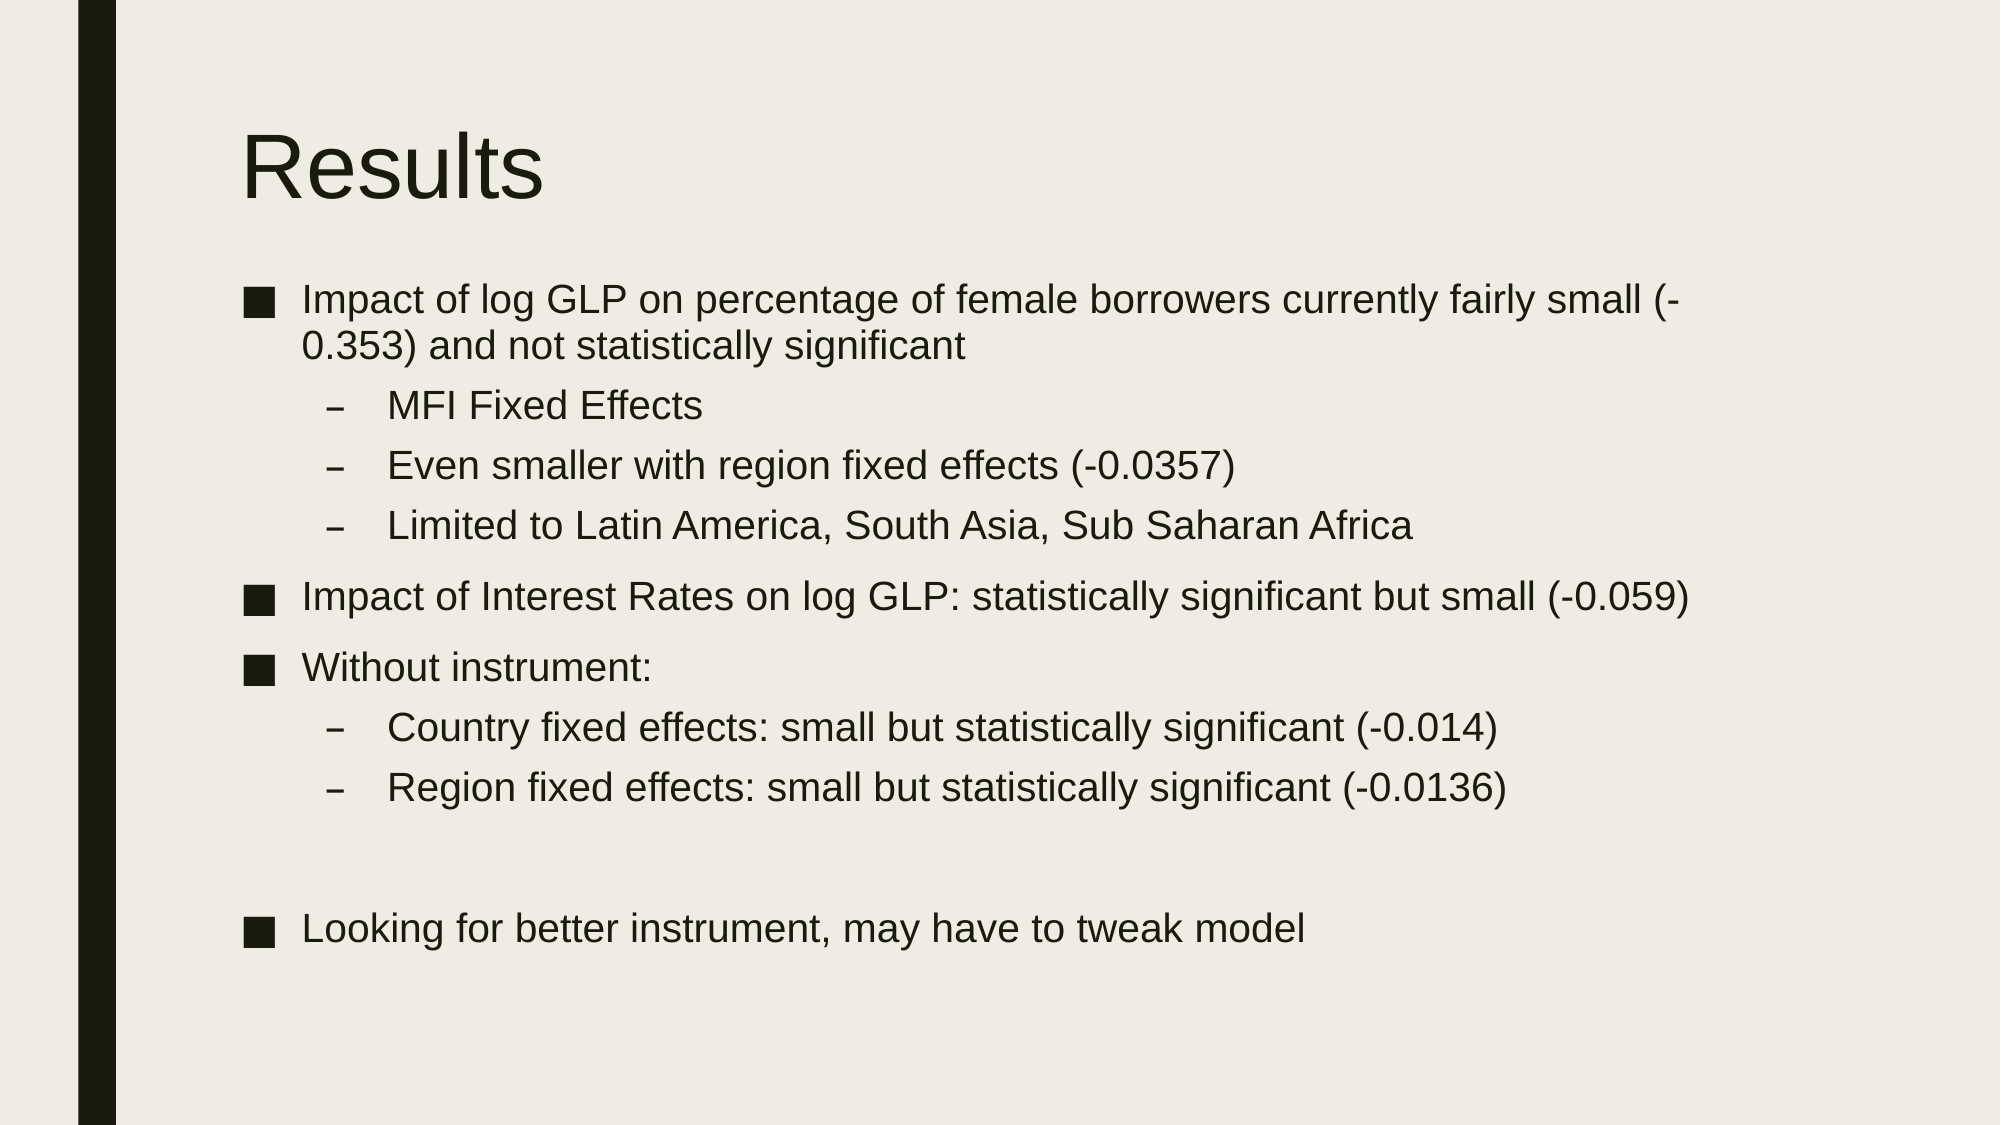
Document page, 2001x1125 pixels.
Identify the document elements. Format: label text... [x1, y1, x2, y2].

list Impact of log GLP on percentage of female borrowers currently fairly small (-0.353) and not statistically significant MFI Fixed Effects Even smaller with region fixed effects (-0.0357) Limited to Latin America, South Asia, Sub Saharan Africa Impact of Interest Rates on log GLP: statistically significant but small (-0.059) Without instrument: Country fixed effects: small but statistically significant (-0.014) Region fixed effects: small but statistically significant (-0.0136) Looking for better instrument, may have to tweak model [225, 268, 1800, 963]
title Results [225, 112, 1800, 268]
